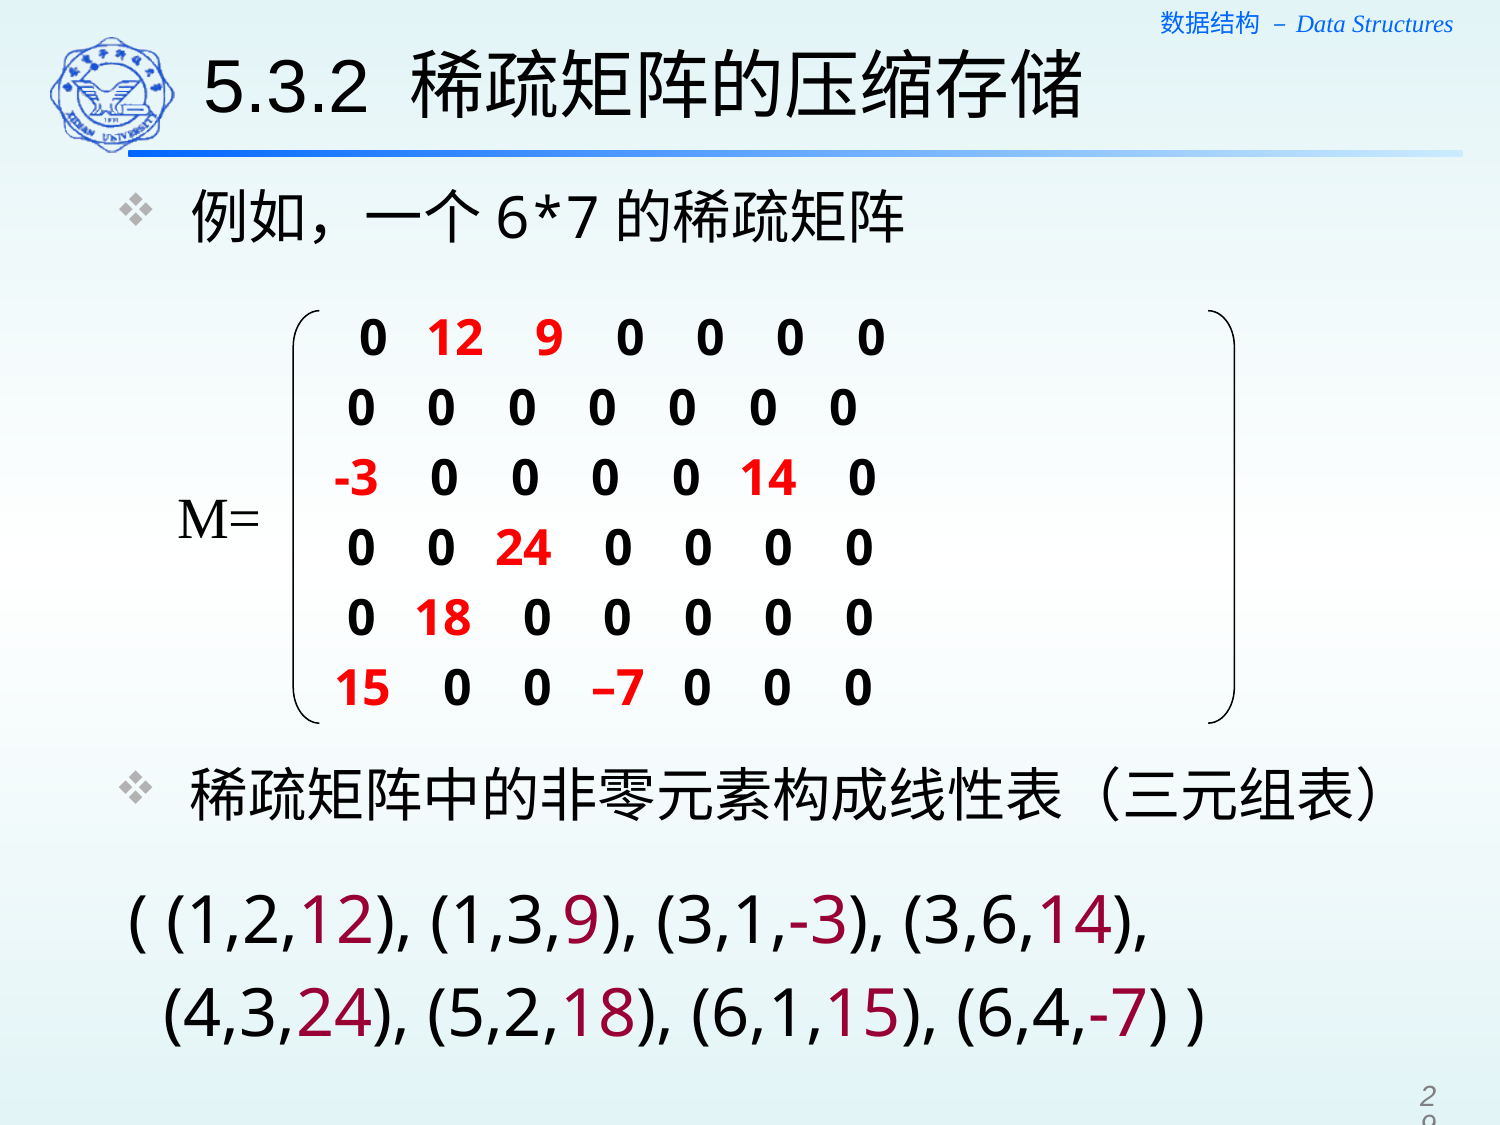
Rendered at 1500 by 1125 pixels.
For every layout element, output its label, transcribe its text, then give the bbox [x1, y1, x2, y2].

text_box 例如，一个6*7的稀疏矩阵 [100, 172, 1476, 258]
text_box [162, 297, 1235, 733]
text_box 稀疏矩阵中的非零元素构成线性表（三元组表） [100, 751, 1476, 836]
text_box ( (1,2,12), (1,3,9), (3,1,-3), (3,6,14), (4,3,24), (5,2,18), (6,1,15), (6,4,-7) ) [62, 869, 1438, 1058]
slide_number 29 [1362, 1062, 1463, 1113]
picture [50, 37, 175, 153]
title 5.3.2 稀疏矩阵的压缩存储 [189, 64, 1436, 134]
